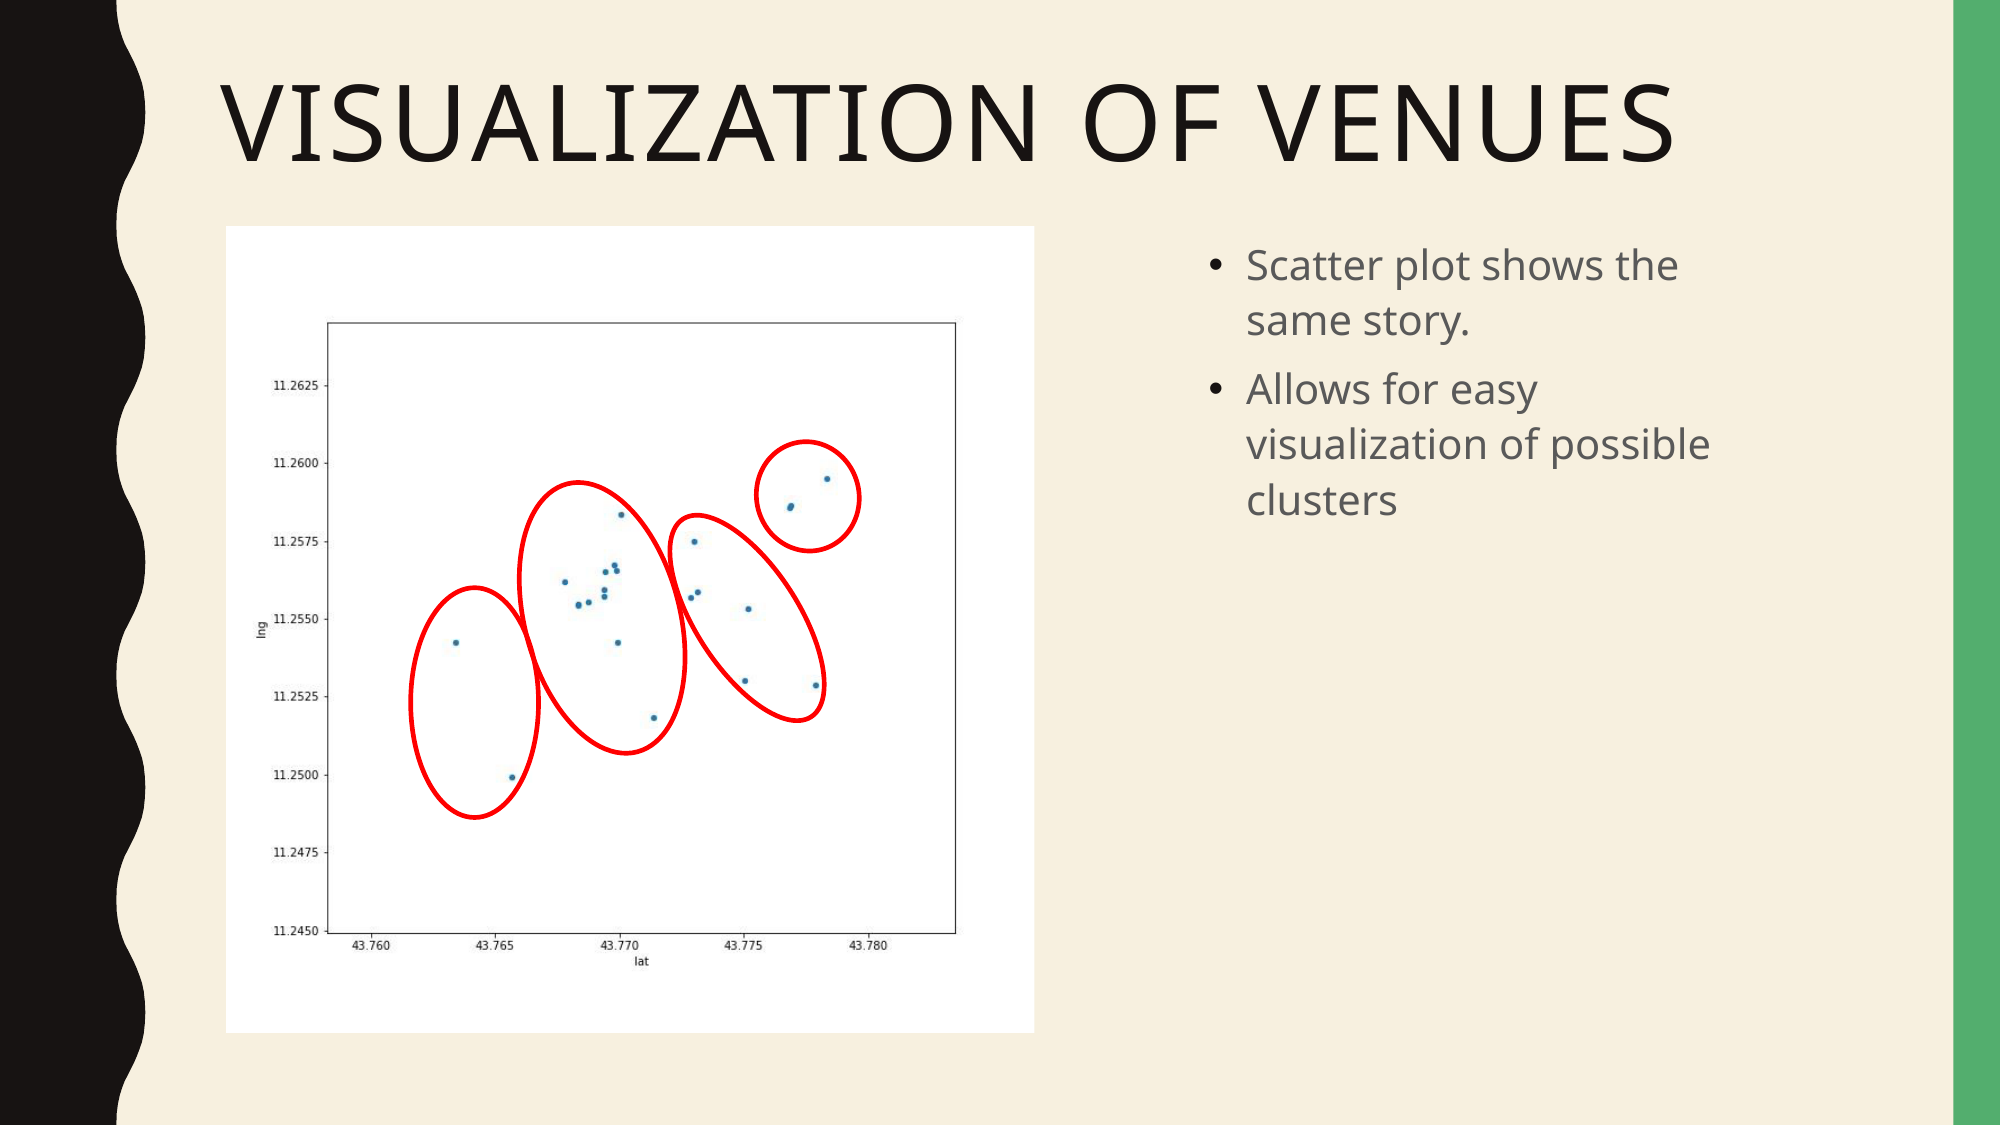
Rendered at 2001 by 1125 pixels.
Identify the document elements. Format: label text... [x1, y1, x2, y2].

list Scatter plot shows the same story. Allows for easy visualization of possible clusters [1193, 226, 1766, 816]
picture [226, 226, 1035, 1033]
title Visualization of venues [205, 62, 1875, 308]
